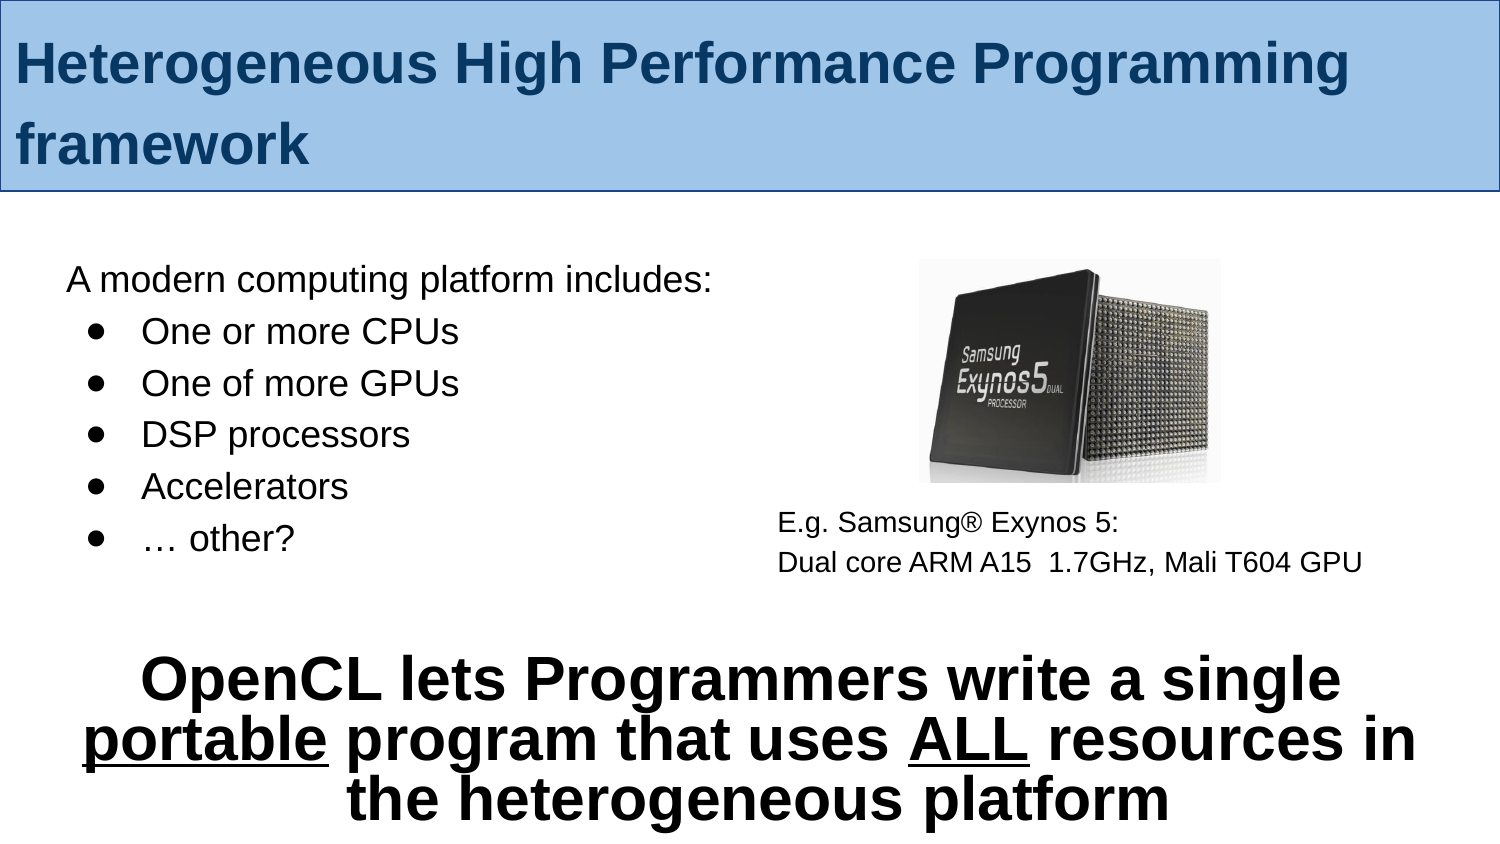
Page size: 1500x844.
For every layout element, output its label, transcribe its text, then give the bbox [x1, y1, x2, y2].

text_box OpenCL lets Programmers write a single portable program that uses ALL resources in the heterogeneous platform [79, 635, 1421, 833]
text_box E.g. Samsung® Exynos 5: Dual core ARM A15 1.7GHz, Mali T604 GPU [762, 482, 1391, 594]
title Heterogeneous High Performance Programming framework [0, 0, 1500, 191]
picture [919, 259, 1221, 484]
list A modern computing platform includes: One or more CPUs One of more GPUs DSP processors Accelerators … other? [51, 233, 813, 736]
